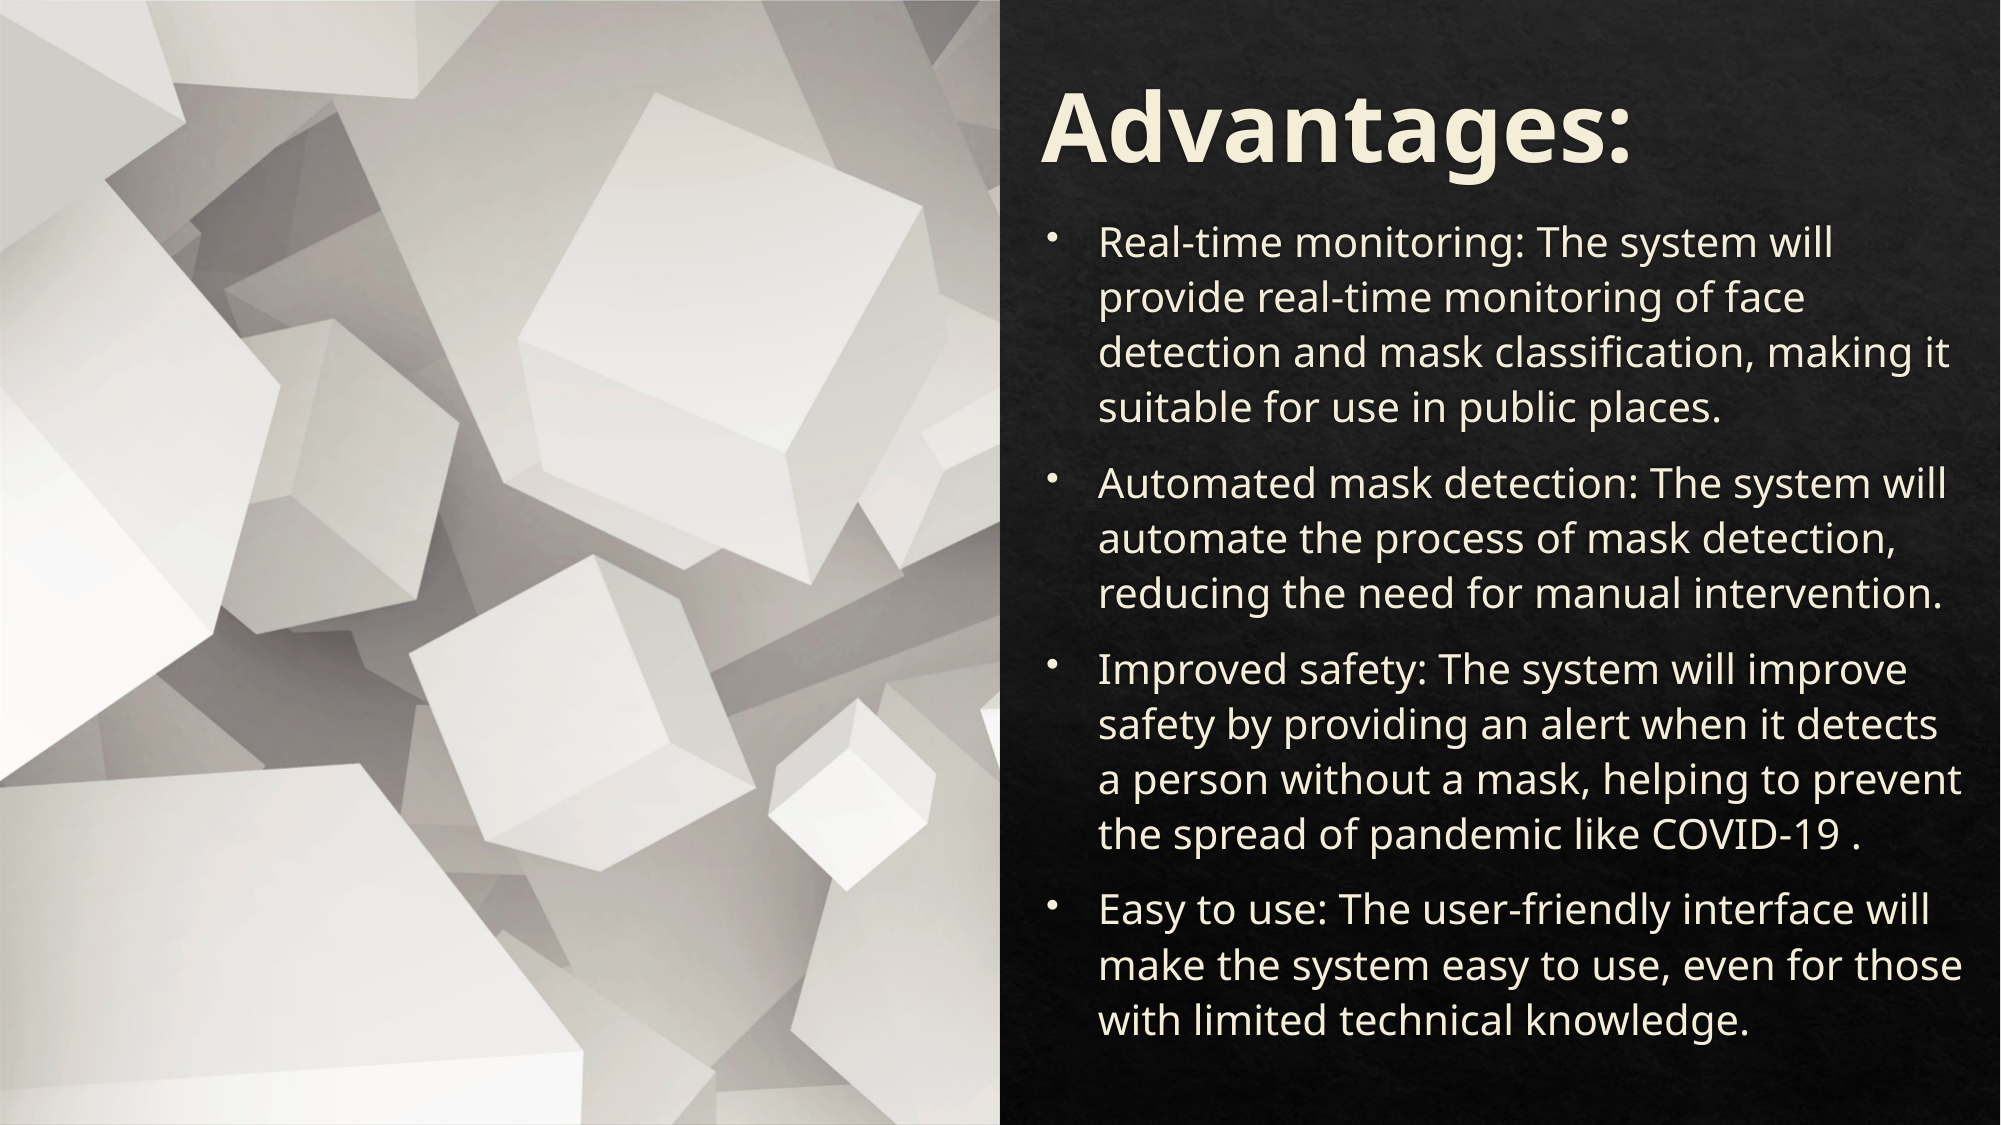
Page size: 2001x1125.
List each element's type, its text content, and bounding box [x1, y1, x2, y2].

title Advantages: [1026, 27, 1982, 200]
list Real-time monitoring: The system will provide real-time monitoring of face detection and mask classification, making it suitable for use in public places. Automated mask detection: The system will automate the process of mask detection, reducing the need for manual intervention. Improved safety: The system will improve safety by providing an alert when it detects a person without a mask, helping to prevent the spread of pandemic like COVID-19 . Easy to use: The user-friendly interface will make the system easy to use, even for those with limited technical knowledge. [1026, 202, 1982, 1098]
picture [0, 0, 1000, 1125]
